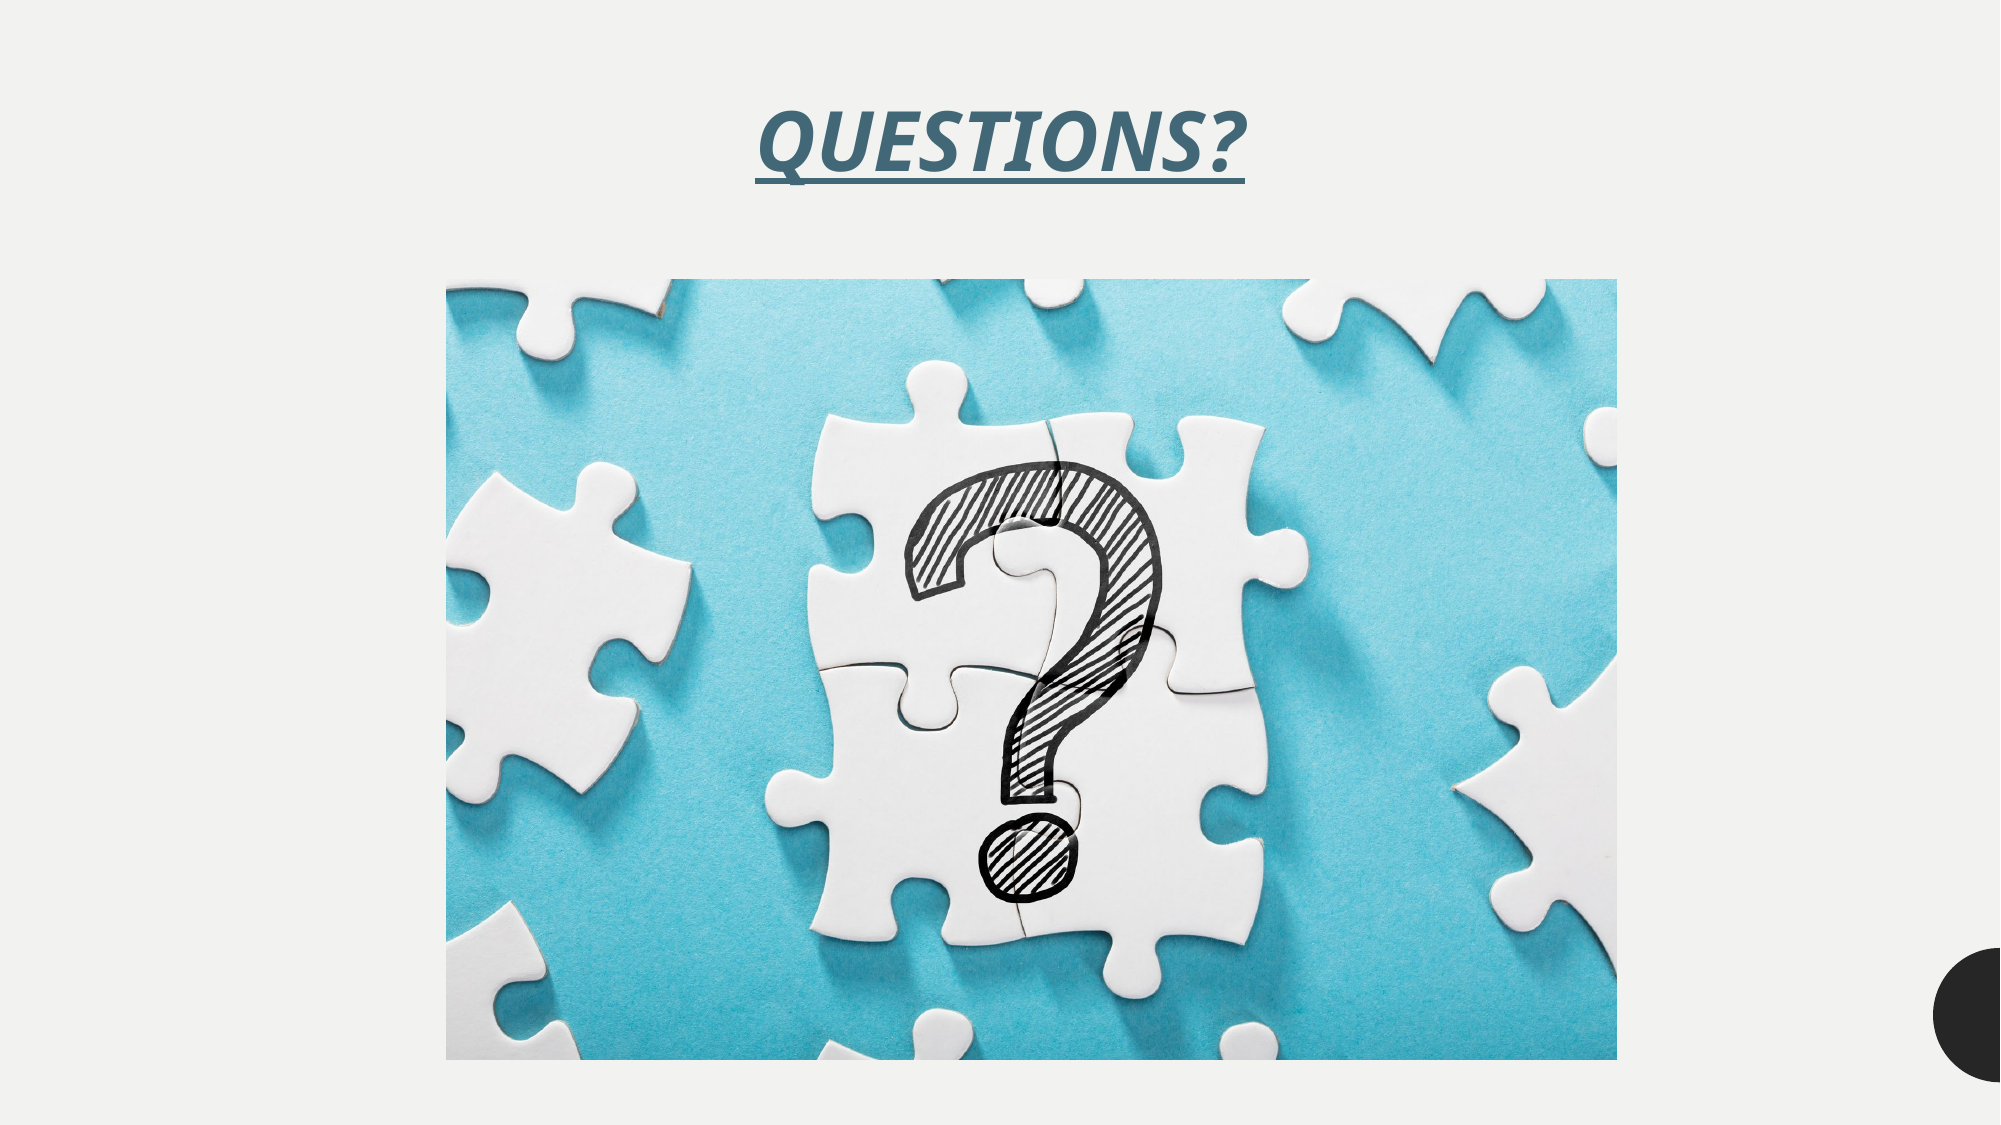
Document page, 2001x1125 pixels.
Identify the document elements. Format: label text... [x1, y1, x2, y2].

picture [446, 279, 1617, 1060]
list QUESTIONS? [124, 65, 1876, 201]
